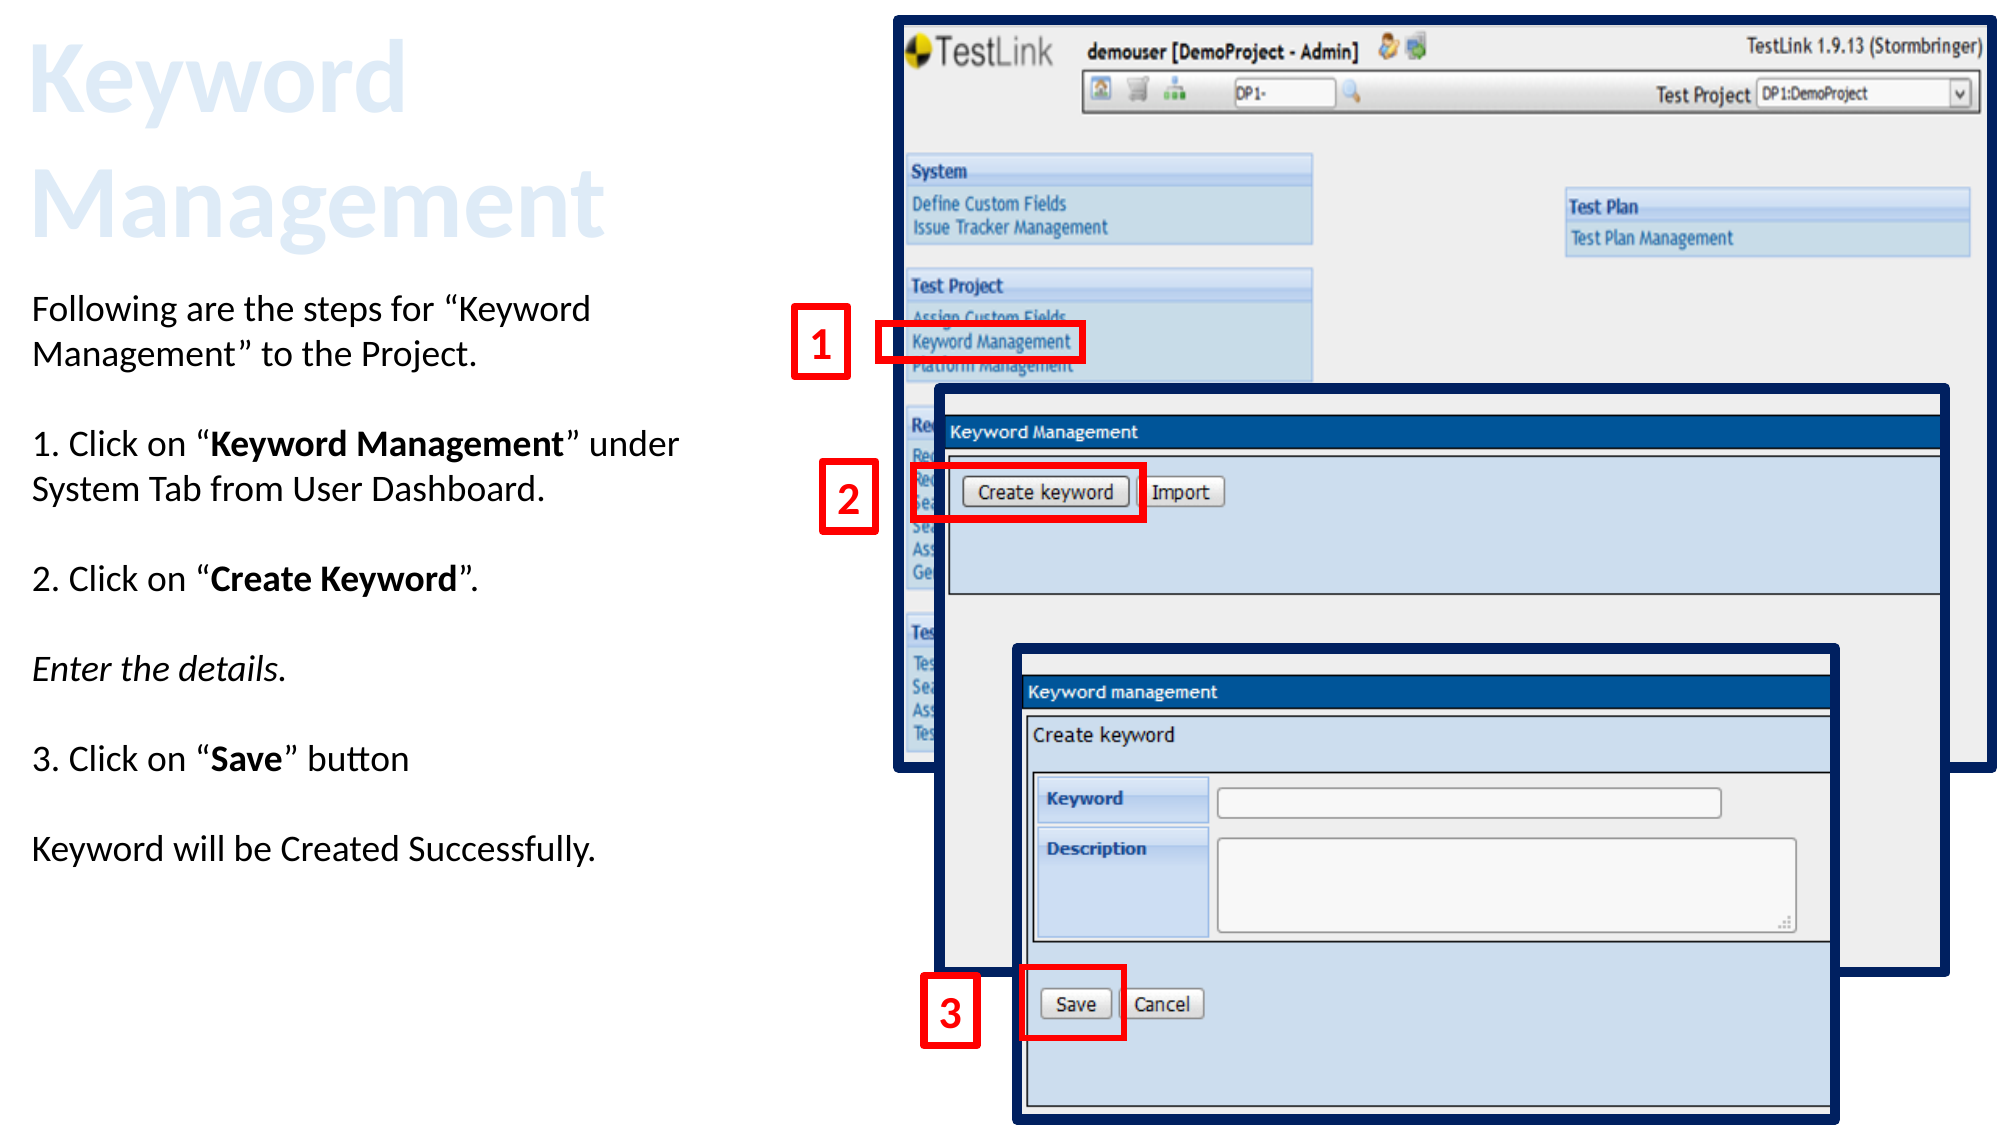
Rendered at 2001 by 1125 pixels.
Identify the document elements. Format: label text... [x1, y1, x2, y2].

picture [903, 24, 1987, 1115]
text_box 2 [822, 461, 876, 531]
text_box Keyword Management [13, 0, 698, 266]
text_box [878, 323, 903, 361]
text_box 3 [923, 975, 977, 1046]
text_box Following are the steps for “Keyword Management” to the Project. 1. Click on “Keyword Management” under System Tab from User Dashboard. 2. Click on “Create Keyword”. Enter the details. 3. Click on “Save” button Keyword will be Created Successfully. [17, 276, 696, 922]
text_box 1 [794, 306, 848, 377]
